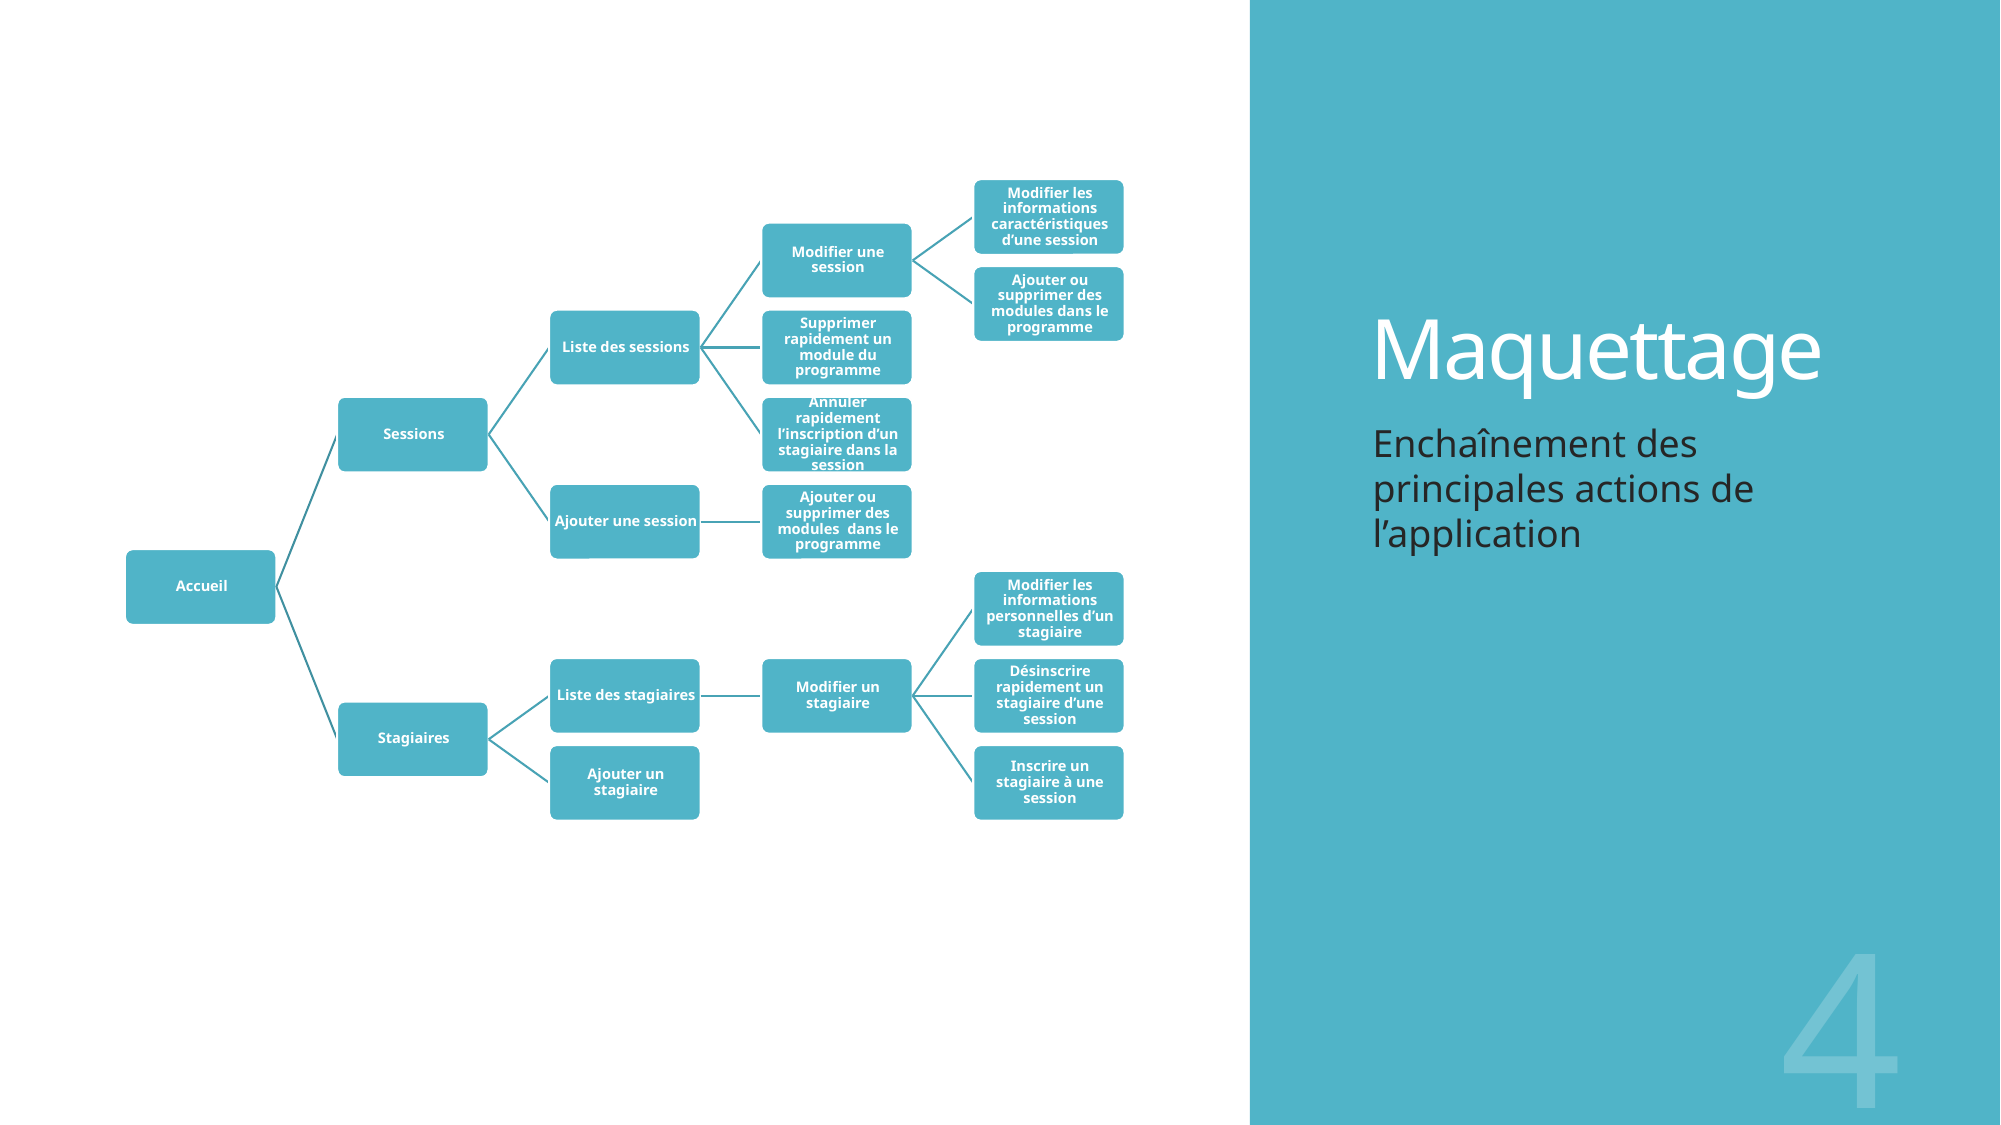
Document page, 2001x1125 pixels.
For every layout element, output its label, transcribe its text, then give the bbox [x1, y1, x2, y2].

list Enchaînement des principales actions de l’application [1357, 412, 1916, 925]
title Maquettage [1355, 88, 1911, 404]
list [124, 124, 1126, 876]
slide_number 4 [1437, 963, 1918, 1125]
